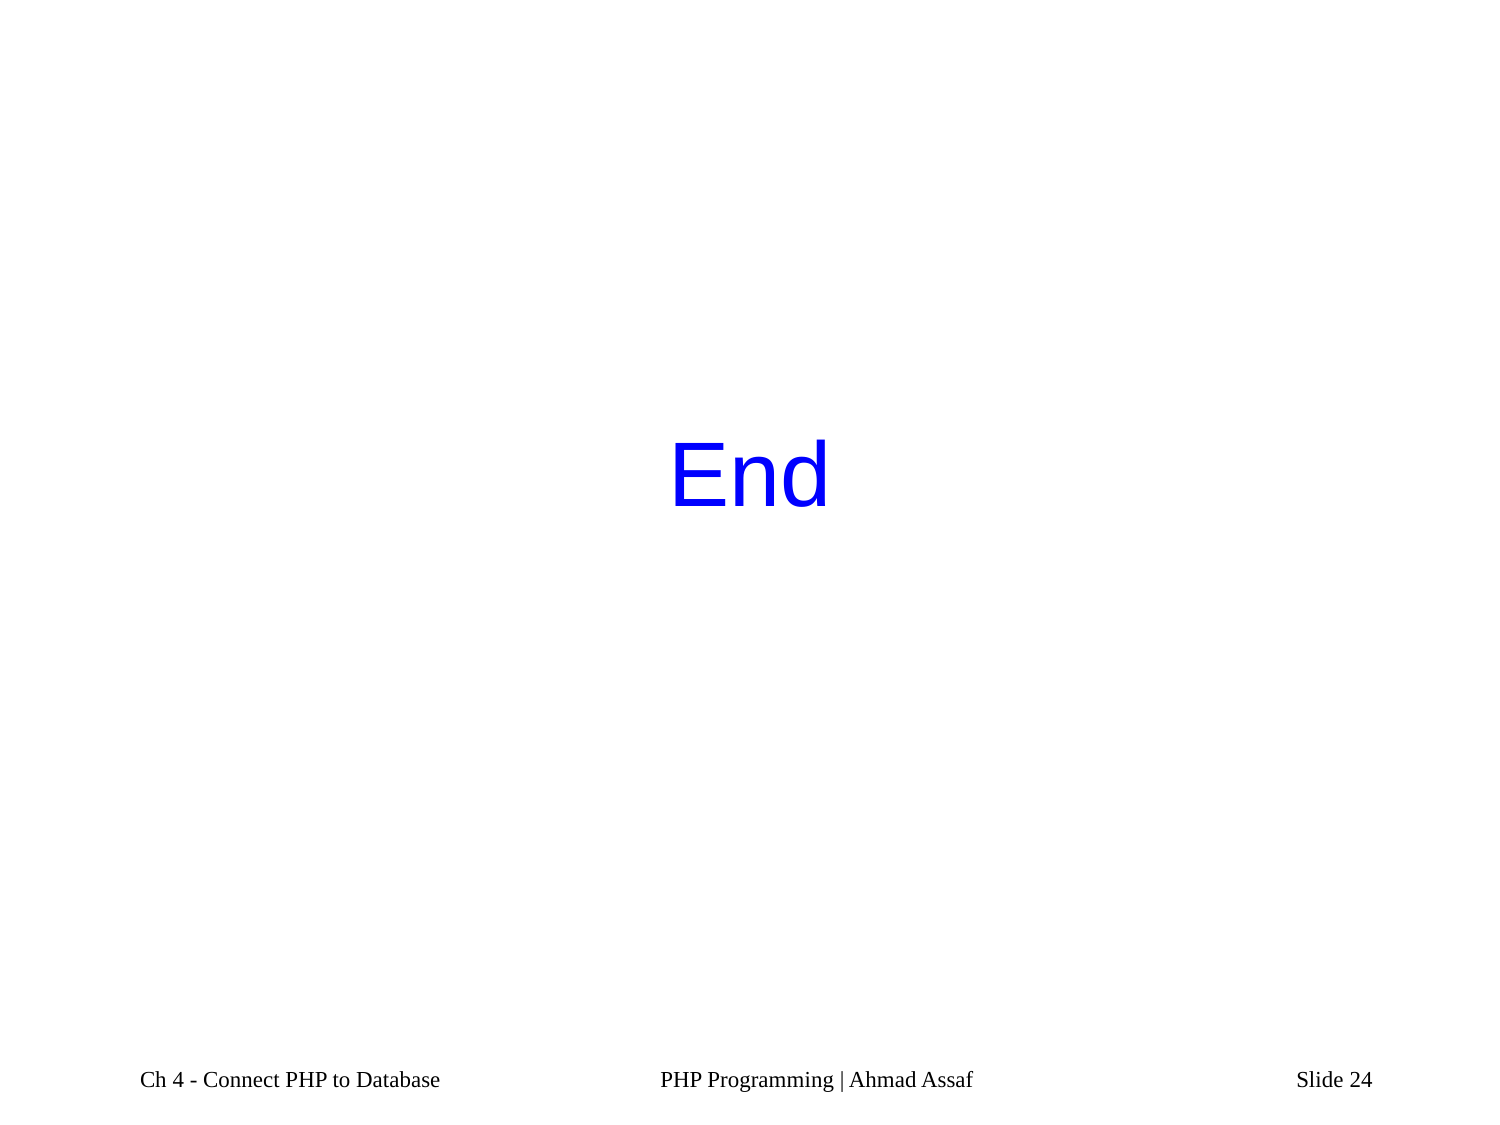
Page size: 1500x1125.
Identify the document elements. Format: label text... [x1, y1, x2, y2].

title End [112, 349, 1388, 591]
slide_number Slide 24 [1074, 1024, 1388, 1101]
footer PHP Programming | Ahmad Assaf [587, 1024, 1048, 1101]
slide_number Ch 4 - Connect PHP to Database [124, 1024, 563, 1101]
